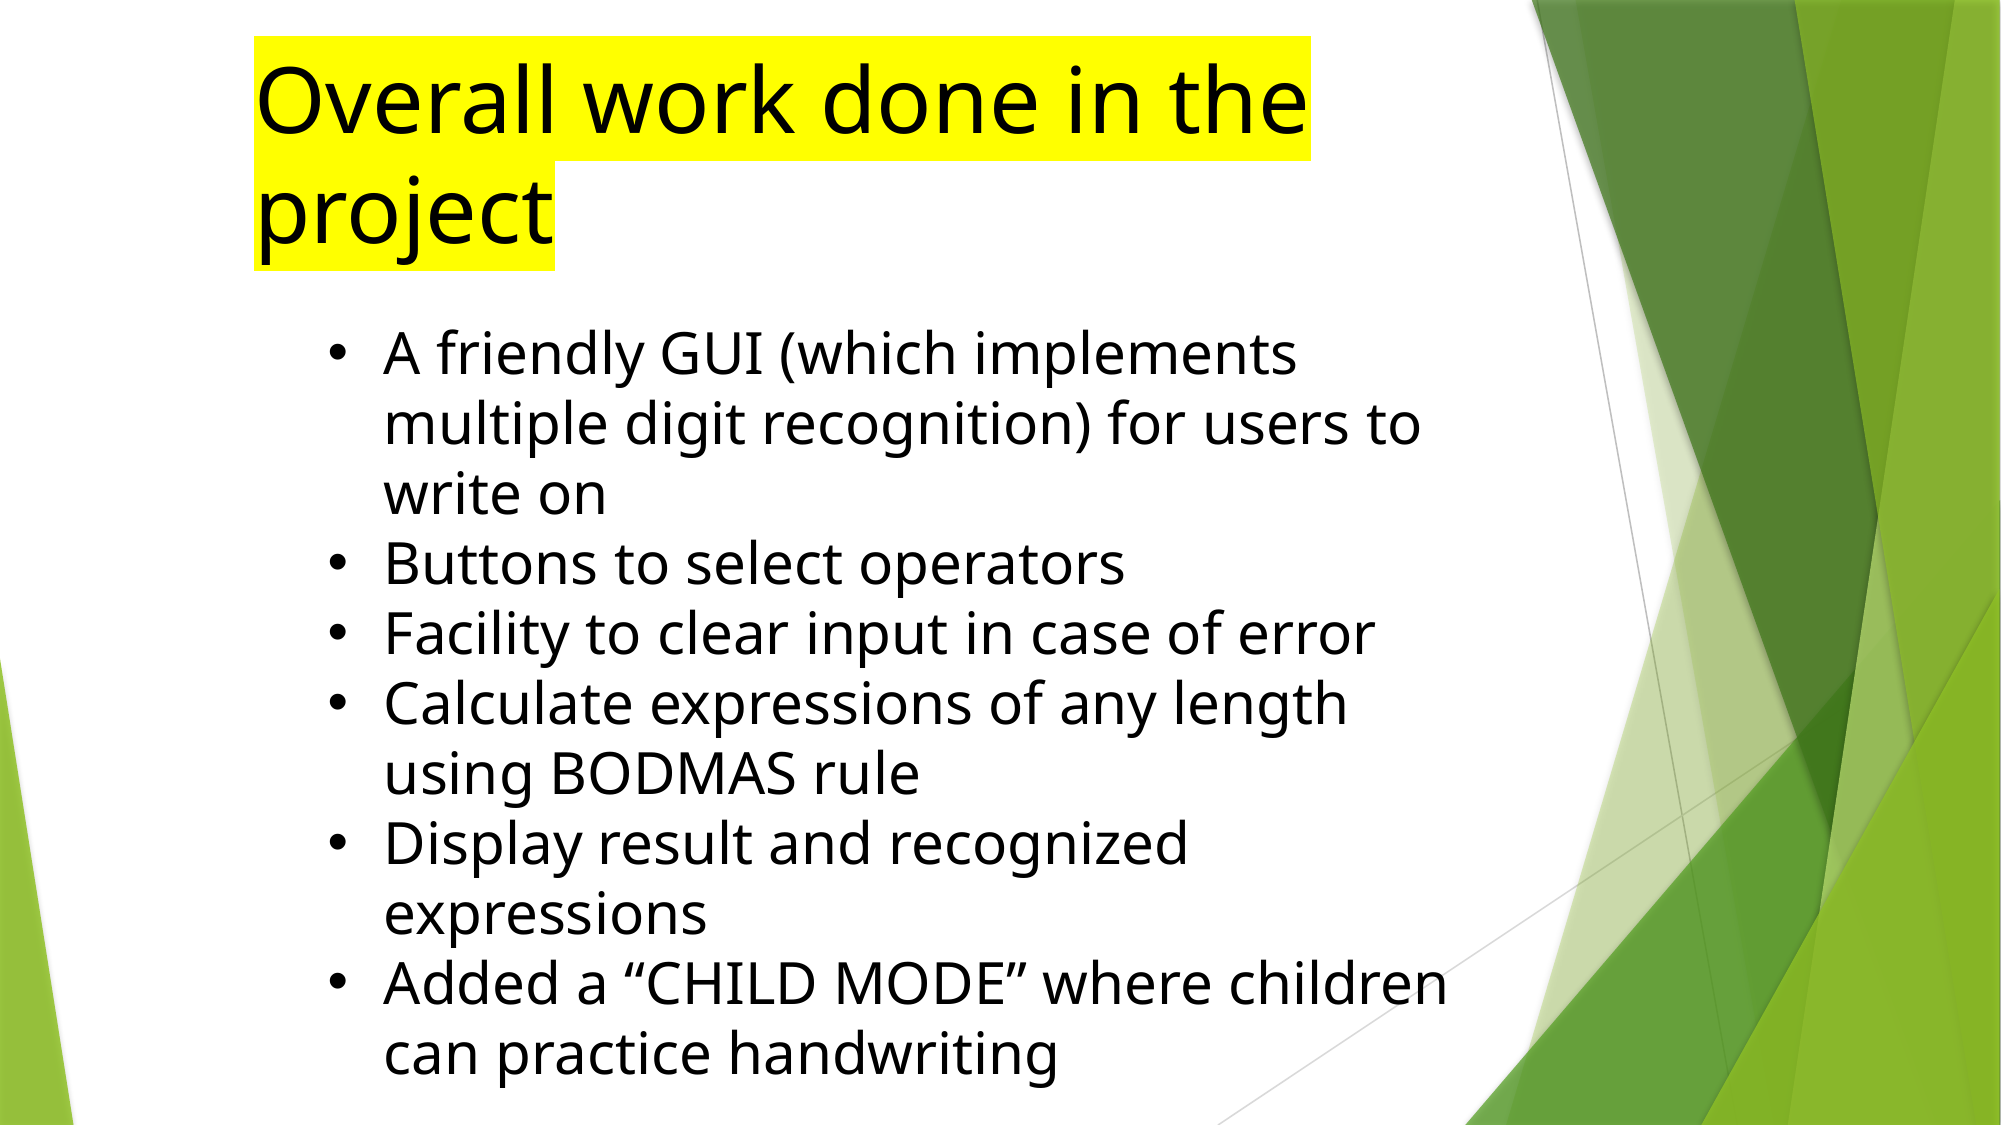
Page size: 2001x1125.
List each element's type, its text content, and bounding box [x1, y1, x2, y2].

title Overall work done in the project [239, 34, 1650, 166]
text_box A friendly GUI (which implements multiple digit recognition) for users to write on Buttons to select operators Facility to clear input in case of error Calculate expressions of any length using BODMAS rule Display result and recognized expressions Added a “CHILD MODE” where children can practice handwriting [312, 308, 1529, 1125]
